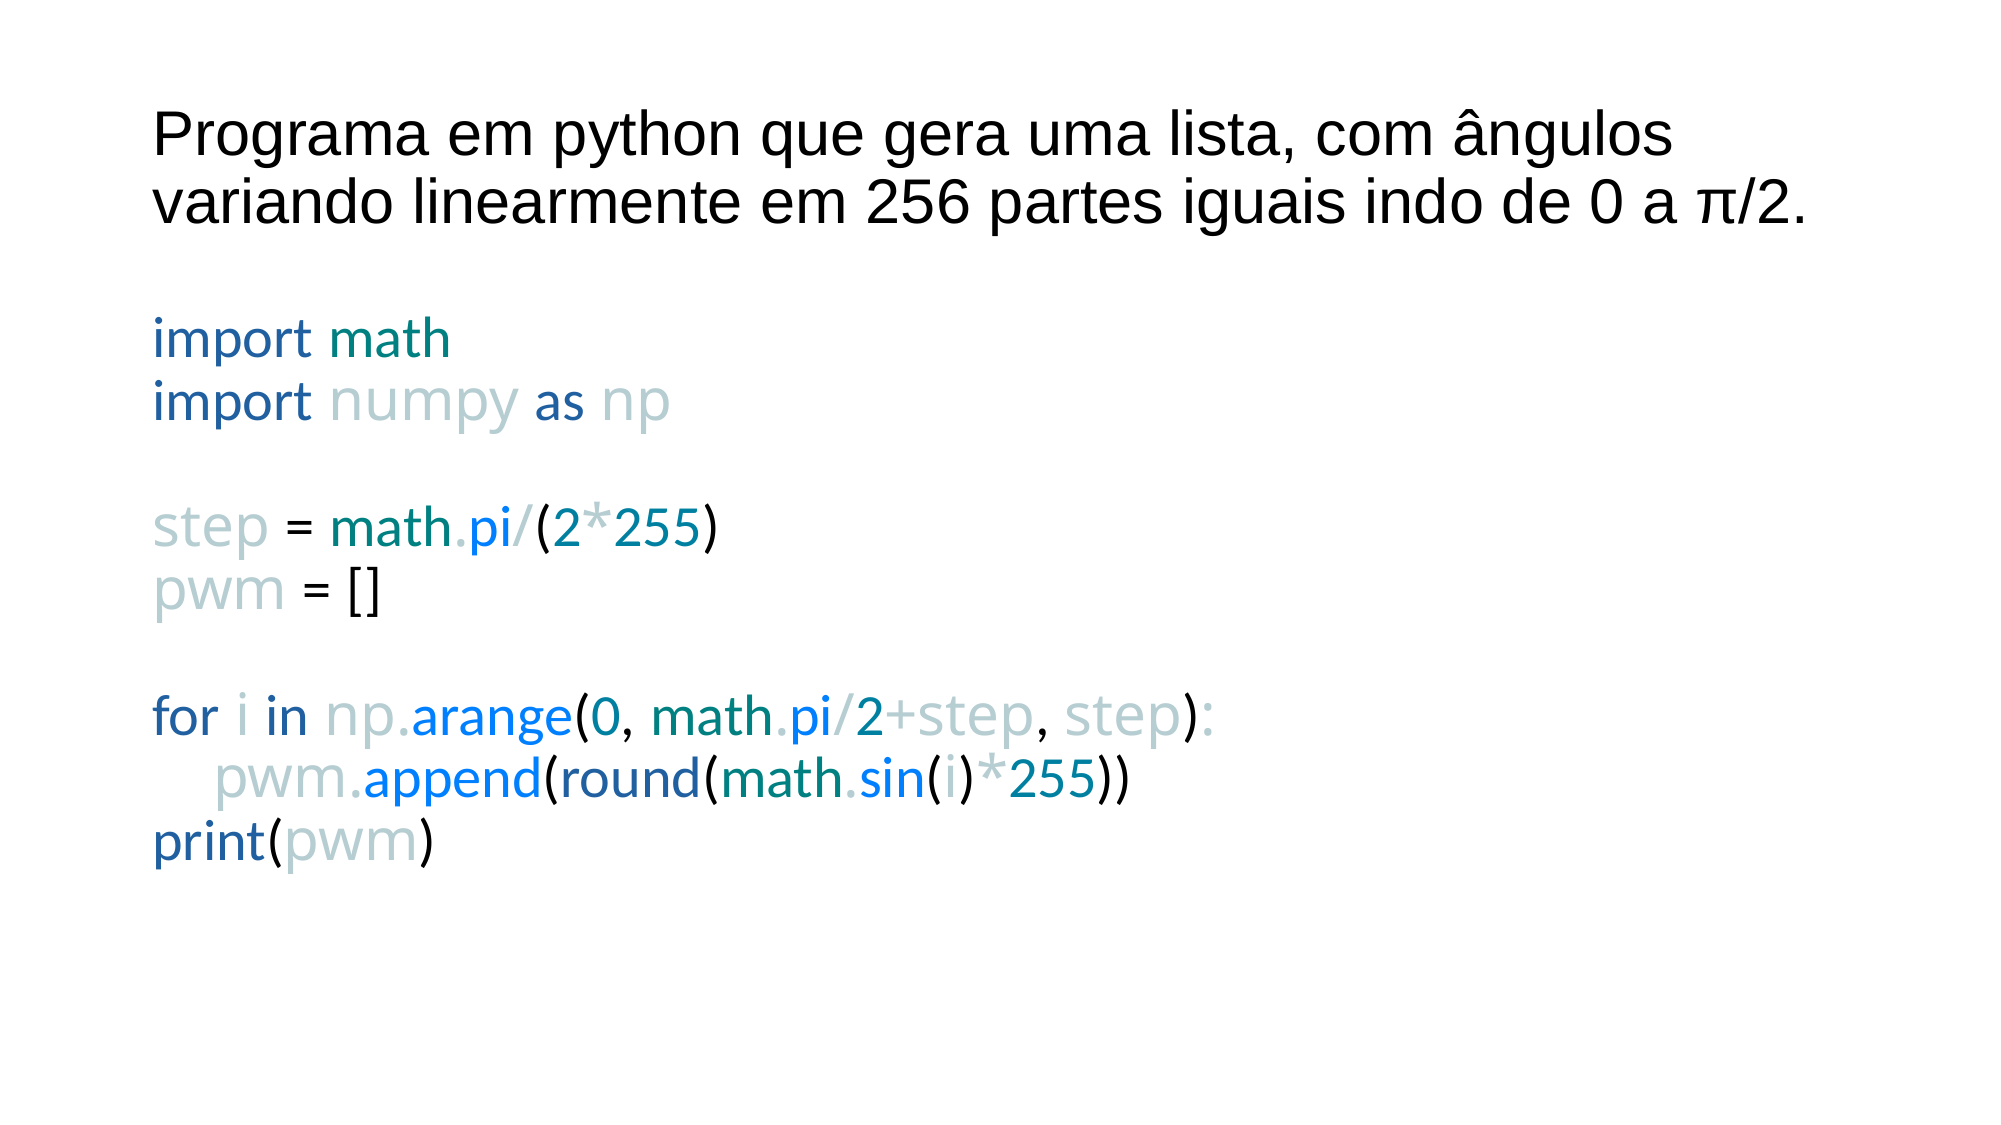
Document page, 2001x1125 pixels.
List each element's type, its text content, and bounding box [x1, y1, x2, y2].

list import math import numpy as np step = math.pi/(2*255) pwm = [] for i in np.arange(0, math.pi/2+step, step): pwm.append(round(math.sin(i)*255)) print(pwm) [137, 299, 1863, 1014]
title Programa em python que gera uma lista, com ângulos variando linearmente em 256 partes iguais indo de 0 a π/2. [137, 59, 1863, 278]
